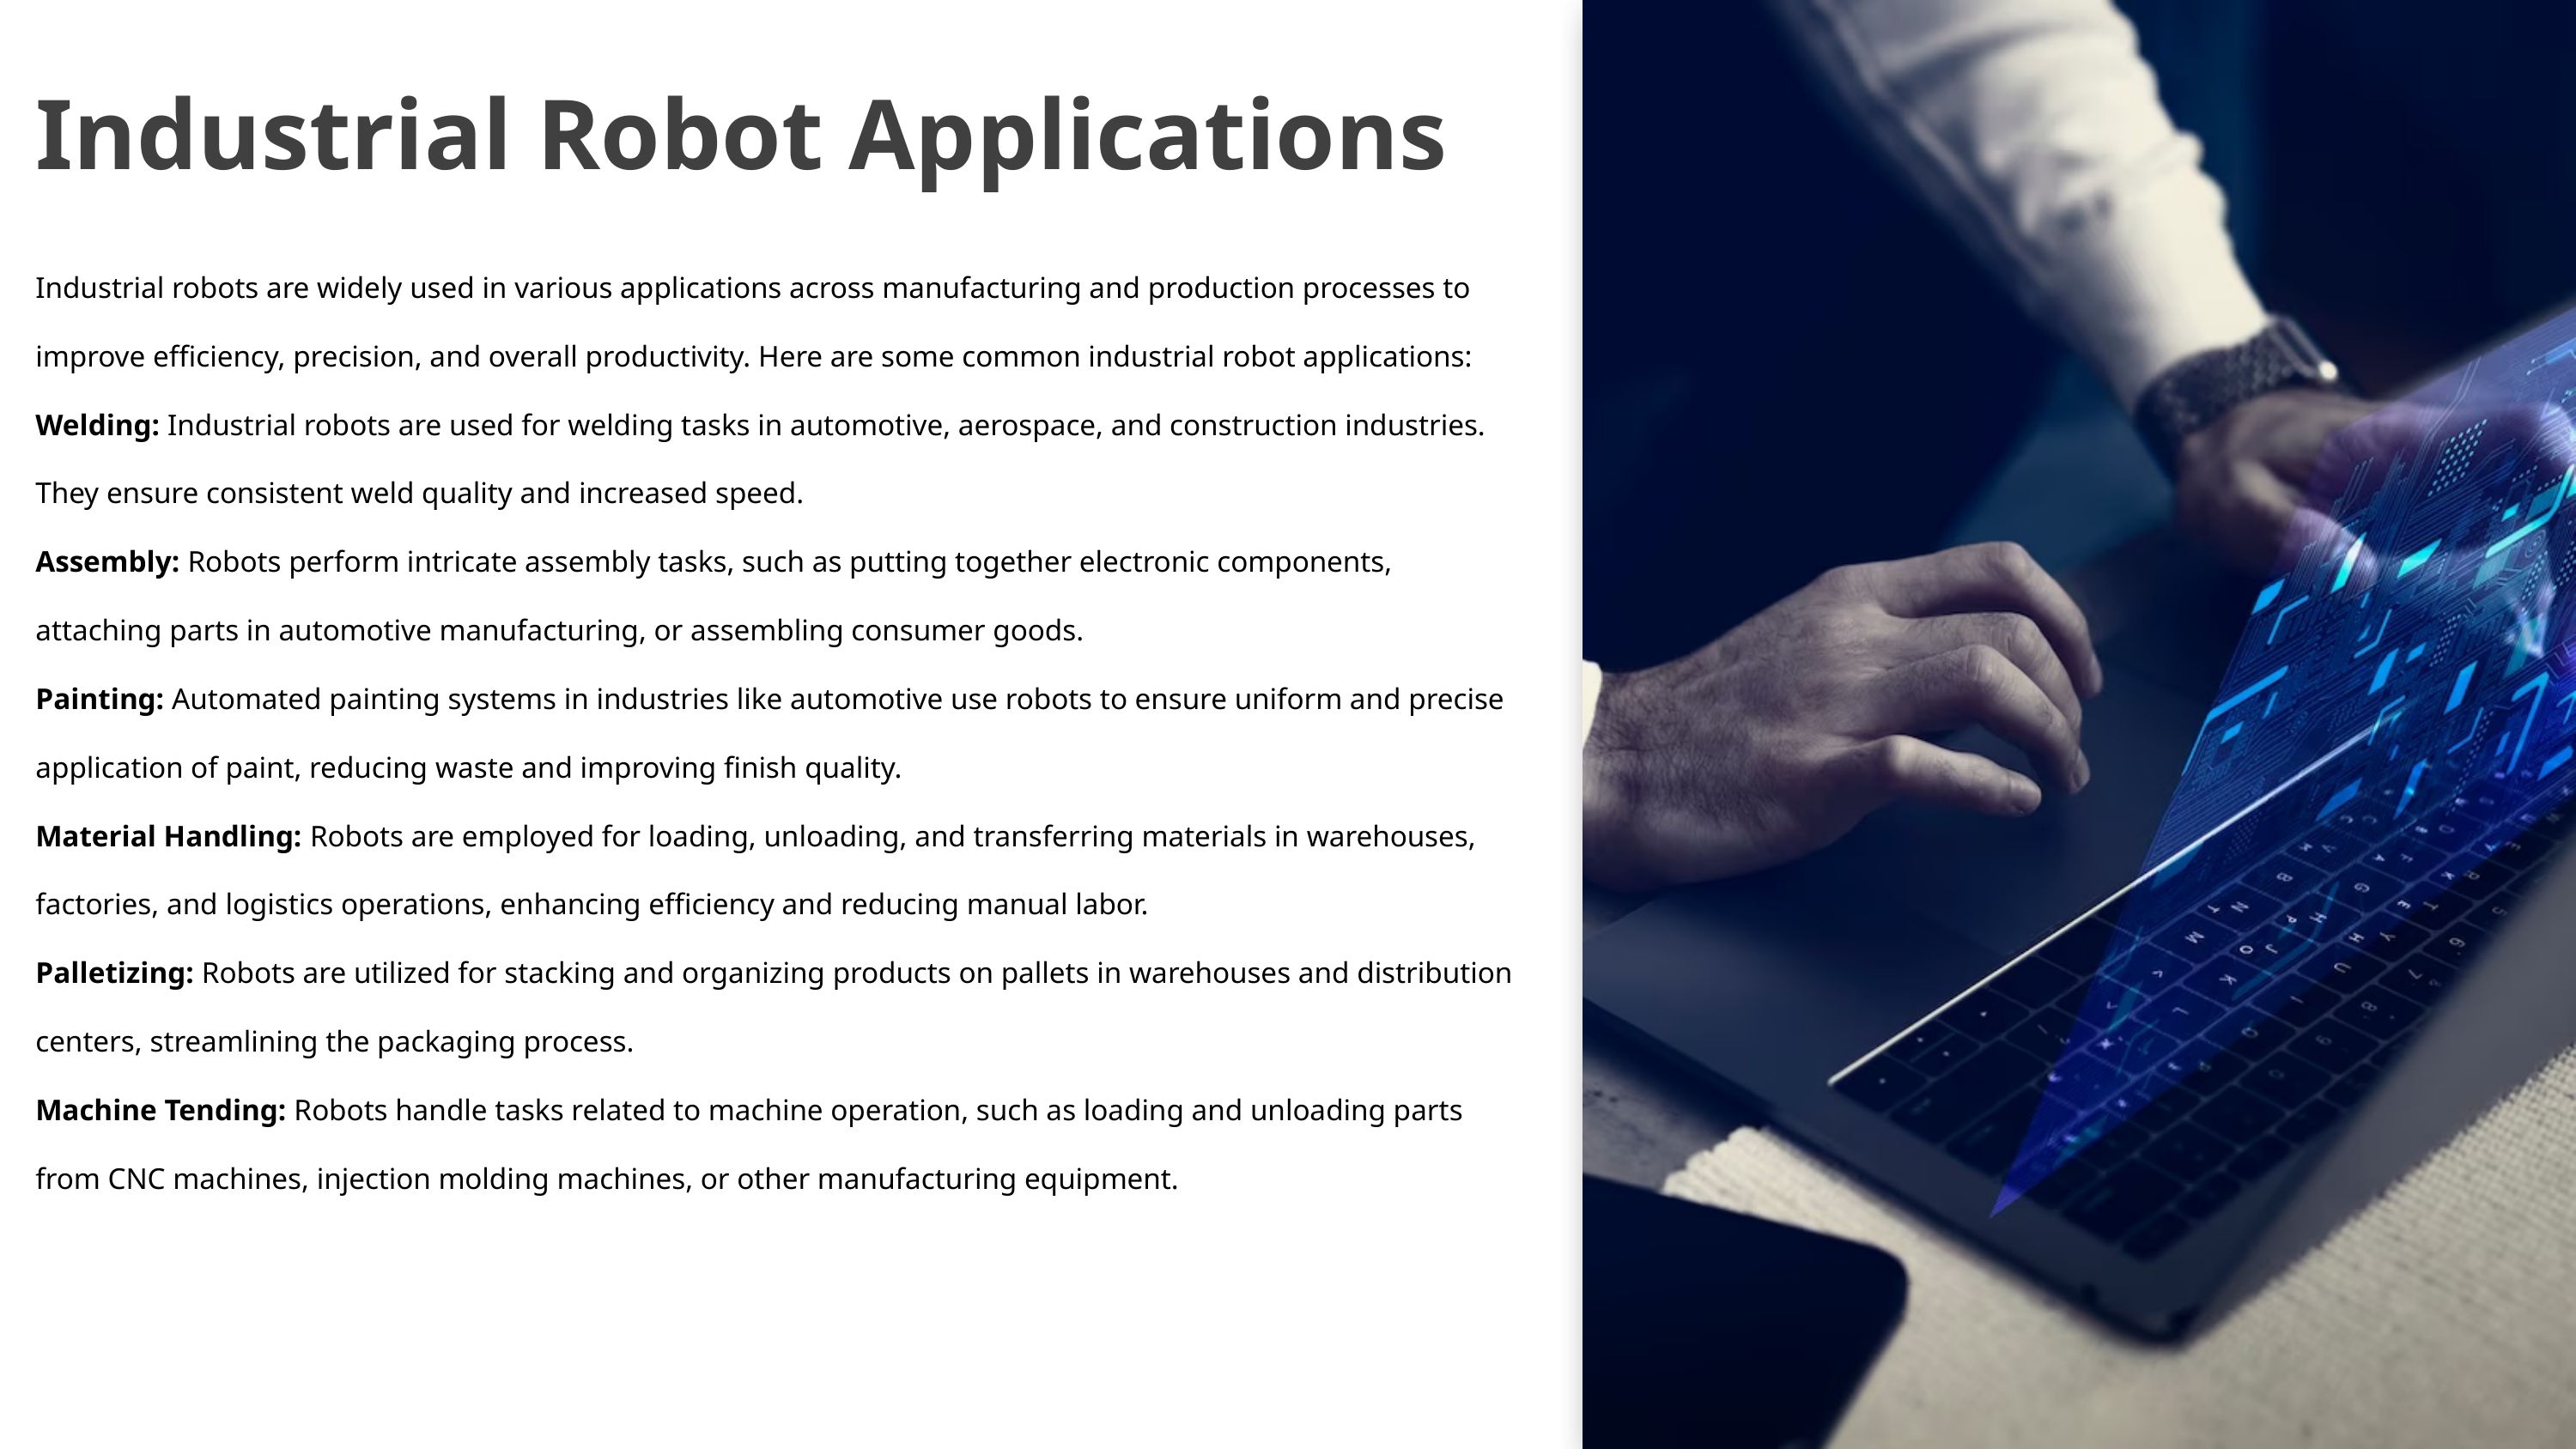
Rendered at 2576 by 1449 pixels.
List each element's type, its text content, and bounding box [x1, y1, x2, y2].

text_box Industrial Robot Applications [22, 67, 1583, 196]
text_box Industrial robots are widely used in various applications across manufacturing and production processes to improve efficiency, precision, and overall productivity. Here are some common industrial robot applications: Welding: Industrial robots are used for welding tasks in automotive, aerospace, and construction industries. They ensure consistent weld quality and increased speed. Assembly: Robots perform intricate assembly tasks, such as putting together electronic components, attaching parts in automotive manufacturing, or assembling consumer goods. Painting: Automated painting systems in industries like automotive use robots to ensure uniform and precise application of paint, reducing waste and improving finish quality. Material Handling: Robots are employed for loading, unloading, and transferring materials in warehouses, factories, and logistics operations, enhancing efficiency and reducing manual labor. Palletizing: Robots are utilized for stacking and organizing products on pallets in warehouses and distribution centers, streamlining the packaging process. Machine Tending: Robots handle tasks related to machine operation, such as loading and unloading parts from CNC machines, injection molding machines, or other manufacturing equipment. [22, 228, 1539, 1270]
picture [1583, 0, 2576, 1449]
